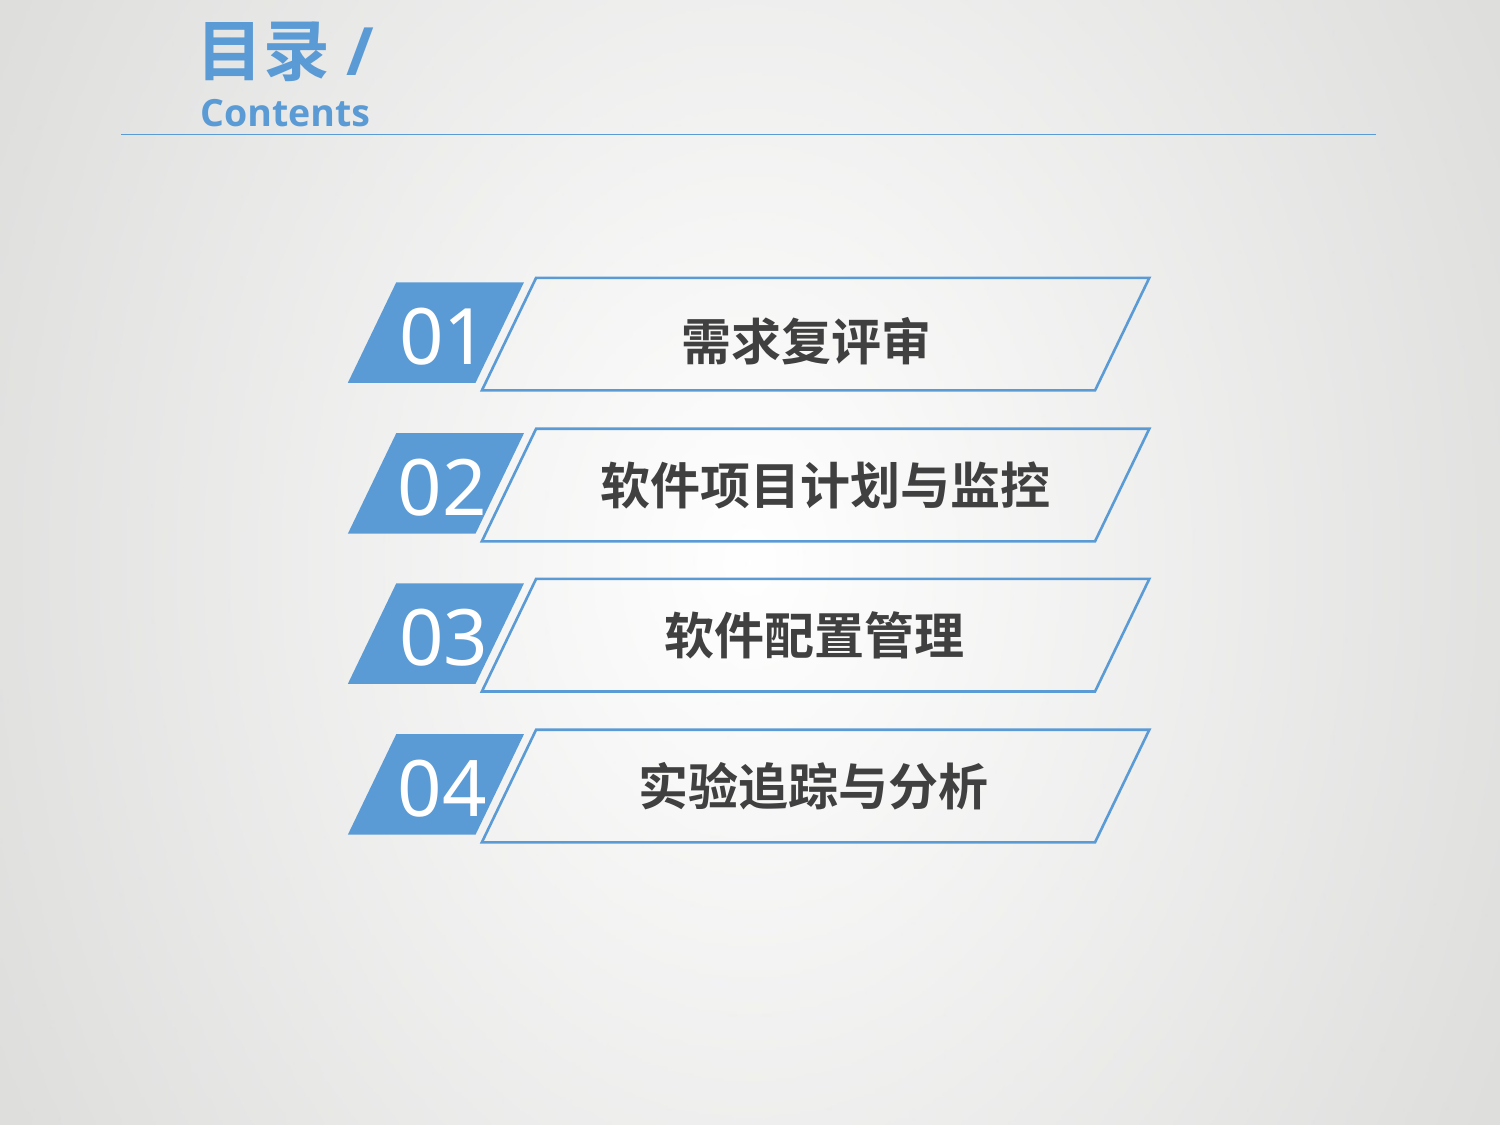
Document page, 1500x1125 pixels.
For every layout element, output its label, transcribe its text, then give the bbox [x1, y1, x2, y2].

picture [0, 0, 1500, 1125]
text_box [347, 277, 1150, 843]
text_box 目录/Contents [100, 30, 471, 113]
